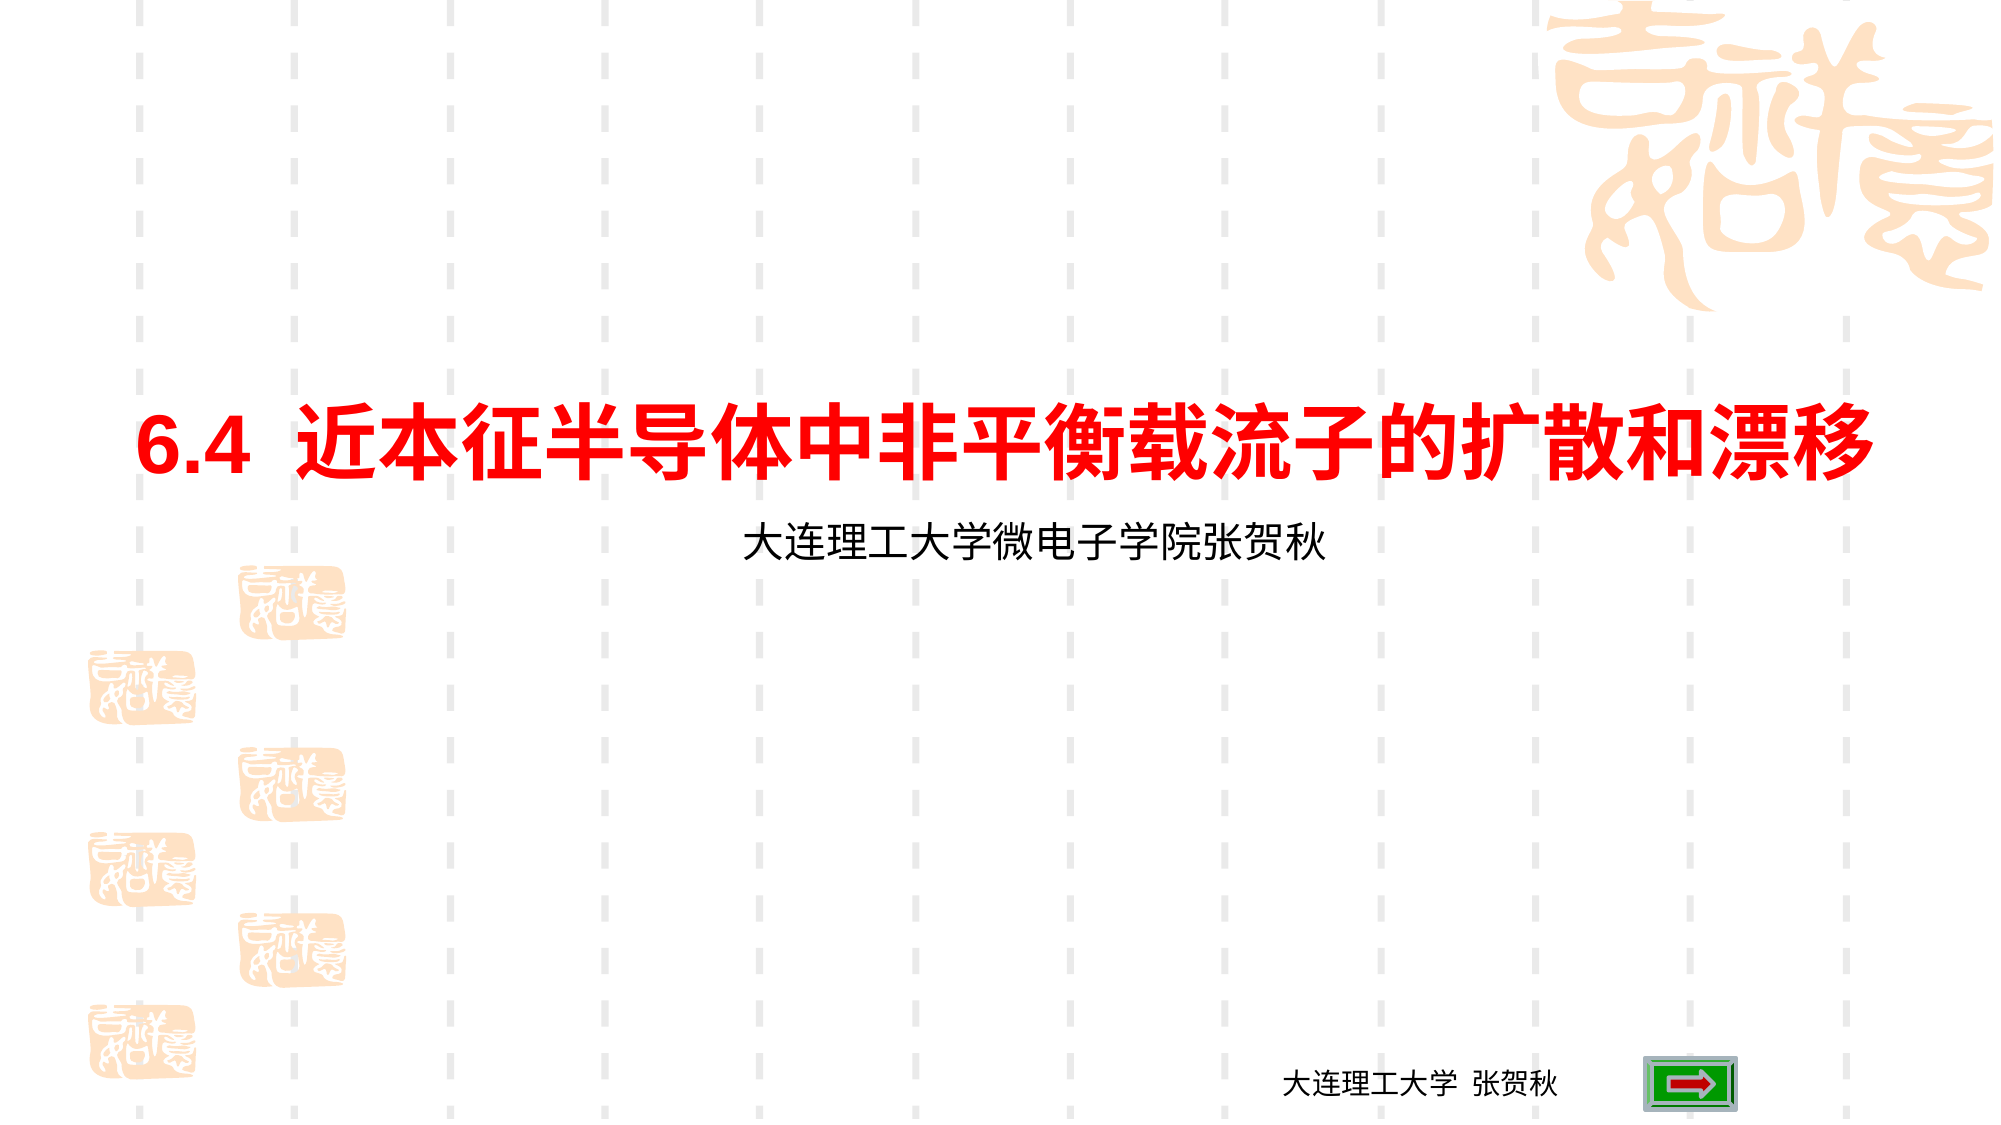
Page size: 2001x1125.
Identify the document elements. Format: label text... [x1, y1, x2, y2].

text_box 大连理工大学 张贺秋 [1268, 1058, 1575, 1108]
text_box 6.4 近本征半导体中非平衡载流子的扩散和漂移 [120, 333, 1990, 498]
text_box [1644, 1057, 1737, 1110]
text_box 大连理工大学微电子学院张贺秋 [727, 508, 1342, 574]
